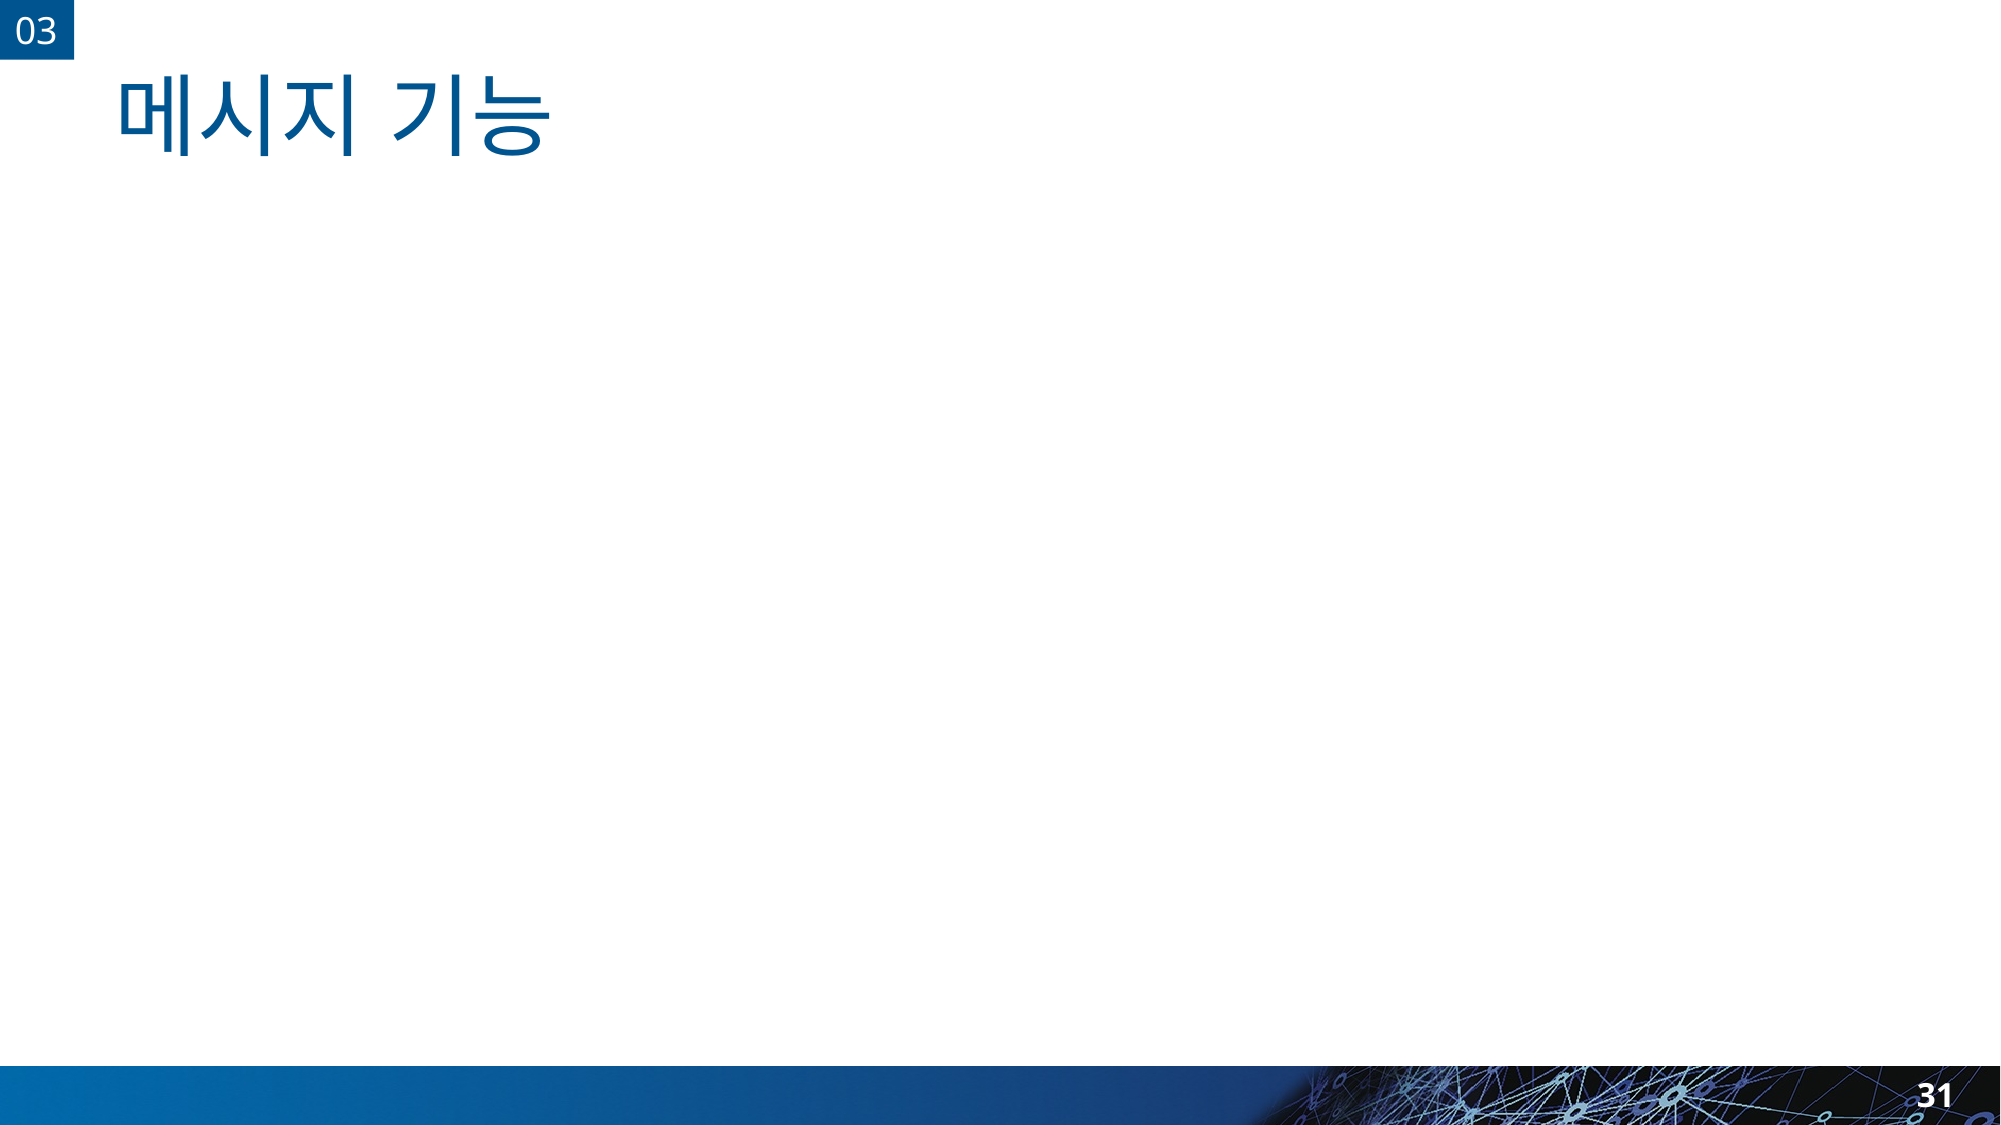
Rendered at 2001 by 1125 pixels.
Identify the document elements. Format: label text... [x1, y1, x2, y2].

text_box 03 [0, 0, 75, 60]
picture [0, 1066, 2001, 1125]
slide_number 31 [1519, 1067, 1970, 1125]
title 메시지 기능 [99, 45, 1745, 200]
